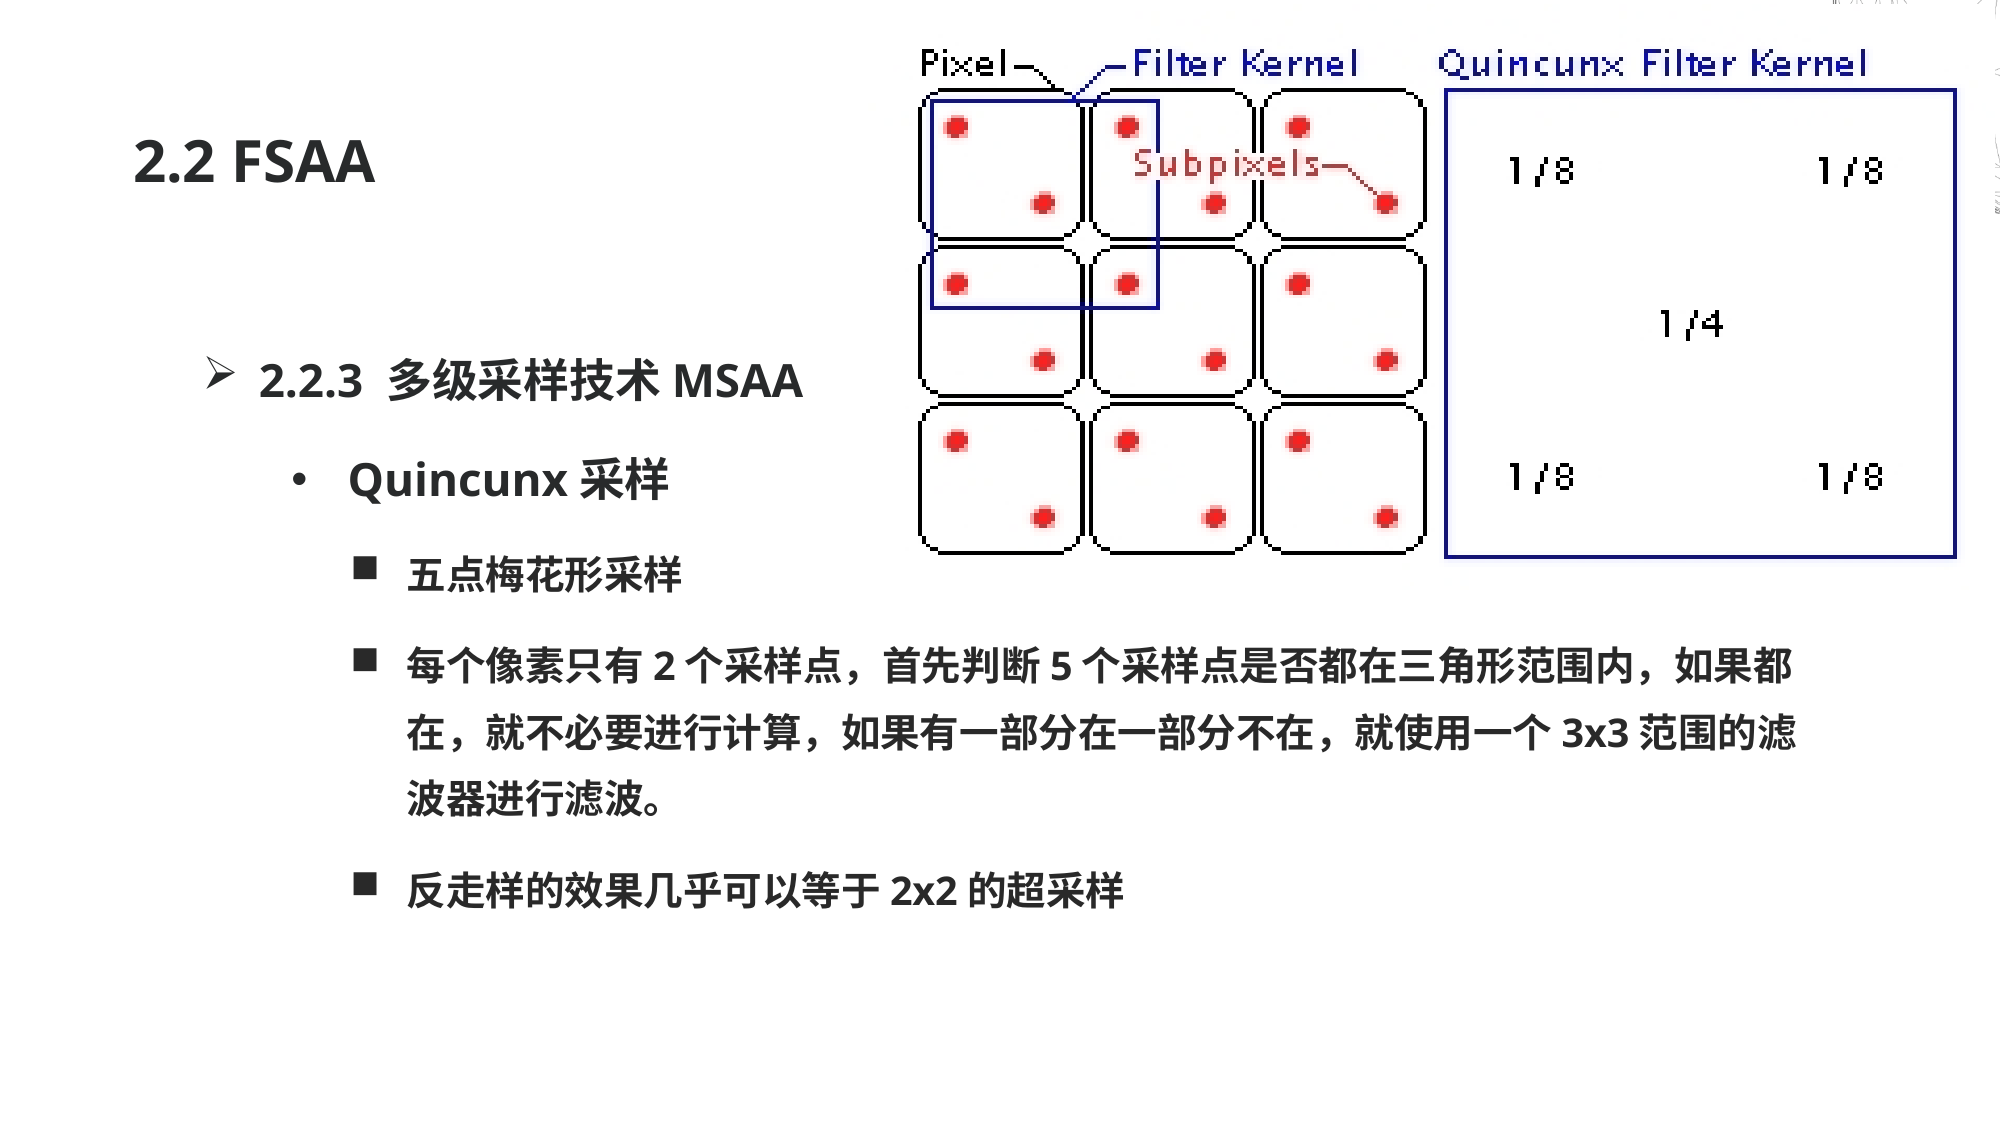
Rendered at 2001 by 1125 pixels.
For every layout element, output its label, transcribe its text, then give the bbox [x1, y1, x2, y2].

title 2.2 FSAA [125, 54, 868, 273]
list 2.2.3 多级采样技术MSAA Quincunx采样 五点梅花形采样 每个像素只有2个采样点，首先判断5个采样点是否都在三角形范围内，如果都在，就不必要进行计算，如果有一部分在一部分不在，就使用一个3x3范围的滤波器进行滤波。 反走样的效果几乎可以等于2x2的超采样 [125, 330, 1820, 1125]
picture [711, 0, 2000, 725]
